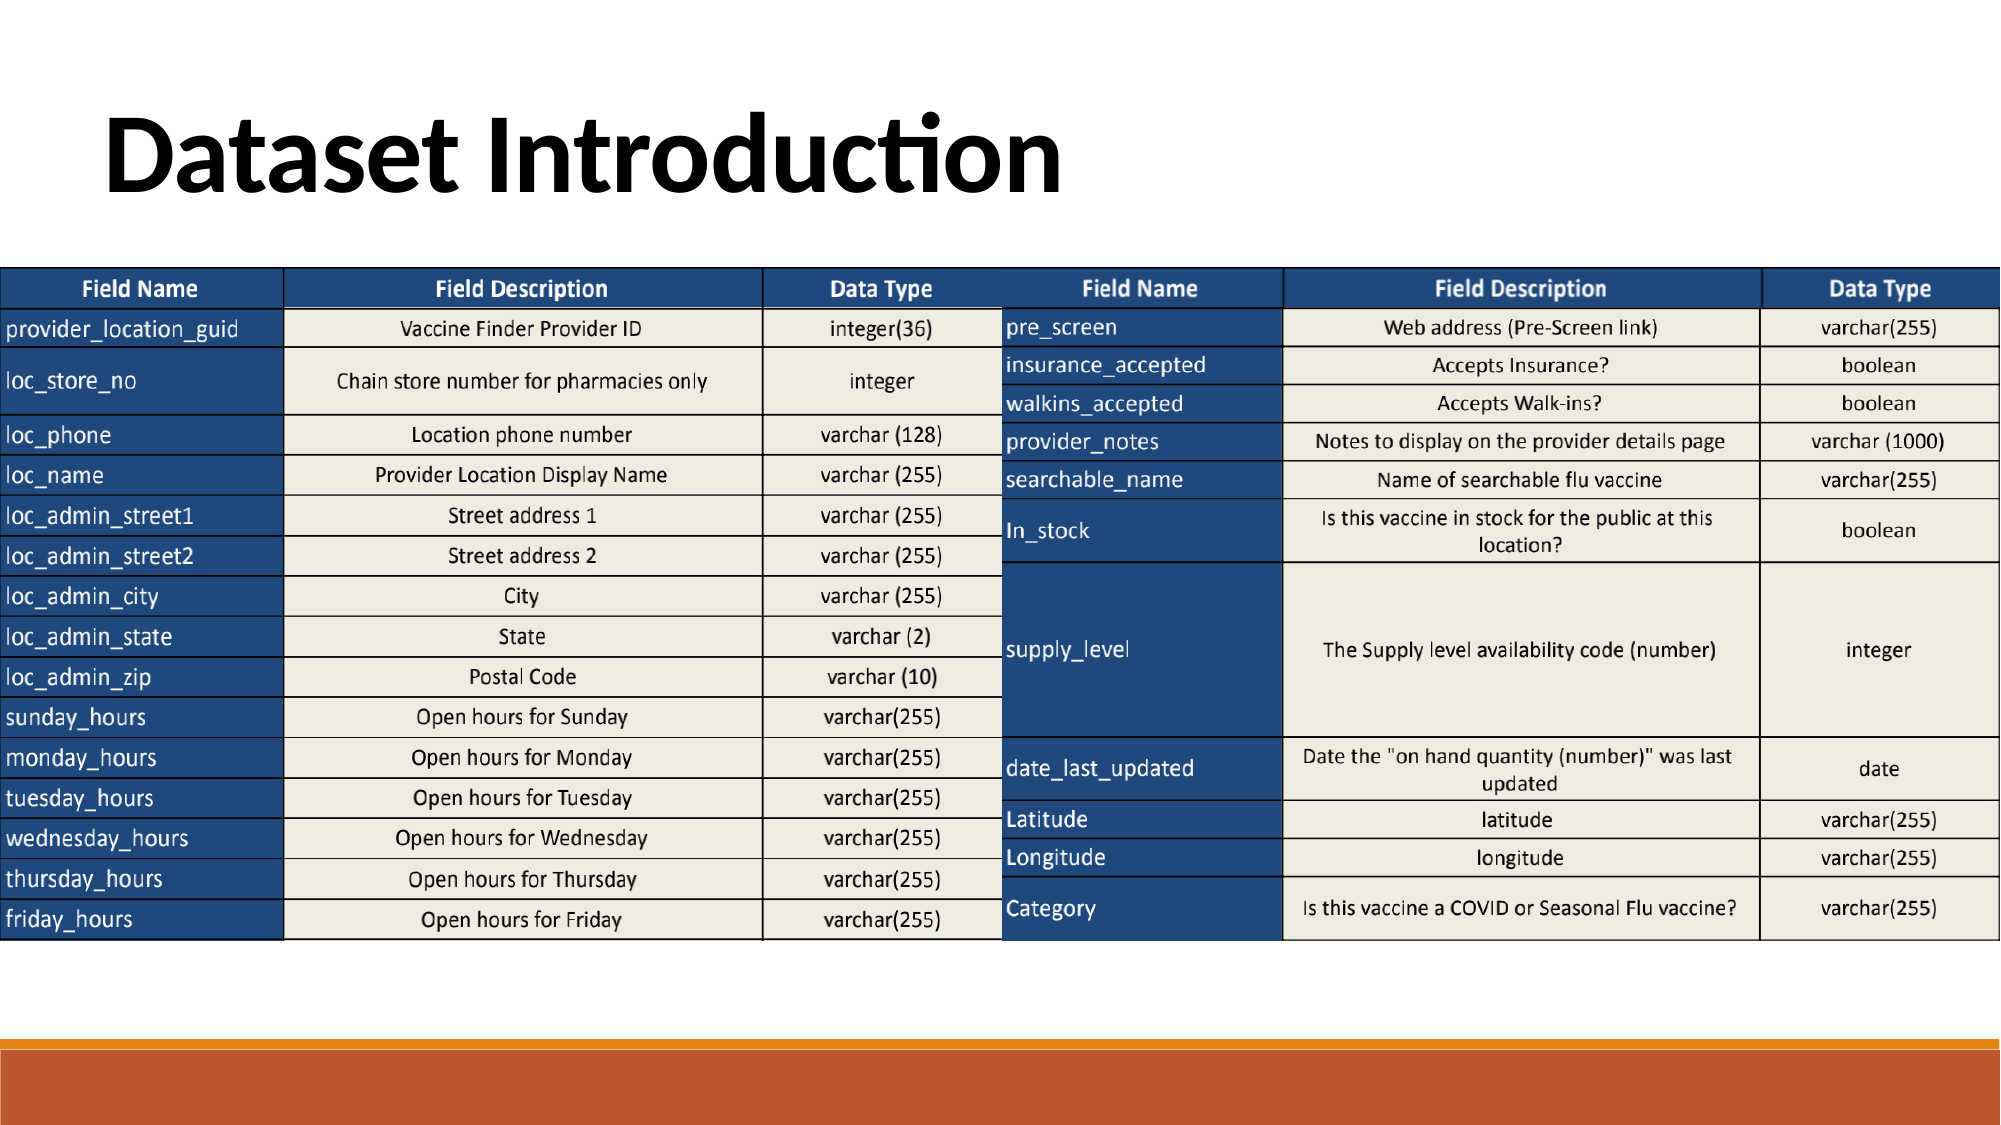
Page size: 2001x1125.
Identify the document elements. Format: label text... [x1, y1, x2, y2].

picture [0, 266, 2000, 941]
text_box Dataset Introduction [88, 50, 1180, 238]
